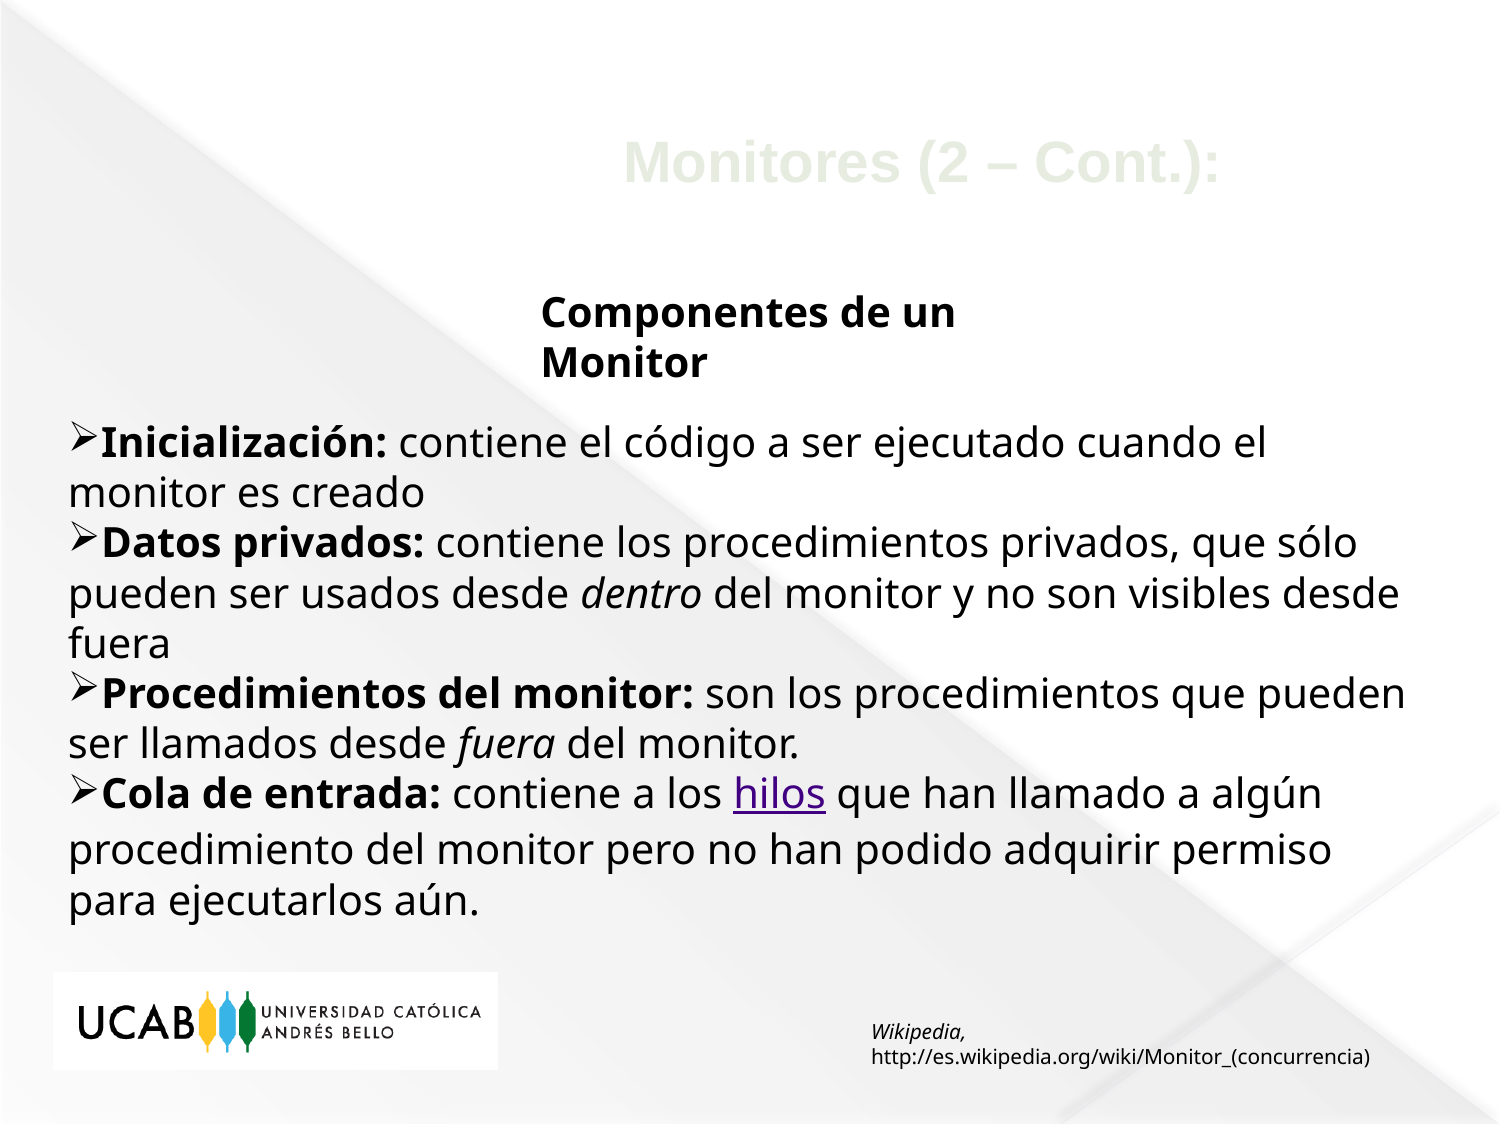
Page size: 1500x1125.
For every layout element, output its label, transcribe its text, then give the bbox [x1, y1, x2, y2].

text_box Wikipedia, http://es.wikipedia.org/wiki/Monitor_(concurrencia) [856, 1011, 1385, 1076]
text_box Monitores (2 – Cont.): [431, 117, 1416, 202]
picture [52, 972, 499, 1070]
text_box Componentes de un Monitor [525, 278, 1140, 394]
text_box Inicialización: contiene el código a ser ejecutado cuando el monitor es creado Datos privados: contiene los procedimientos privados, que sólo pueden ser usados desde dentro del monitor y no son visibles desde fuera Procedimientos del monitor: son los procedimientos que pueden ser llamados desde fuera del monitor. Cola de entrada: contiene a los hilos que han llamado a algún procedimiento del monitor pero no han podido adquirir permiso para ejecutarlos aún. [53, 408, 1447, 931]
